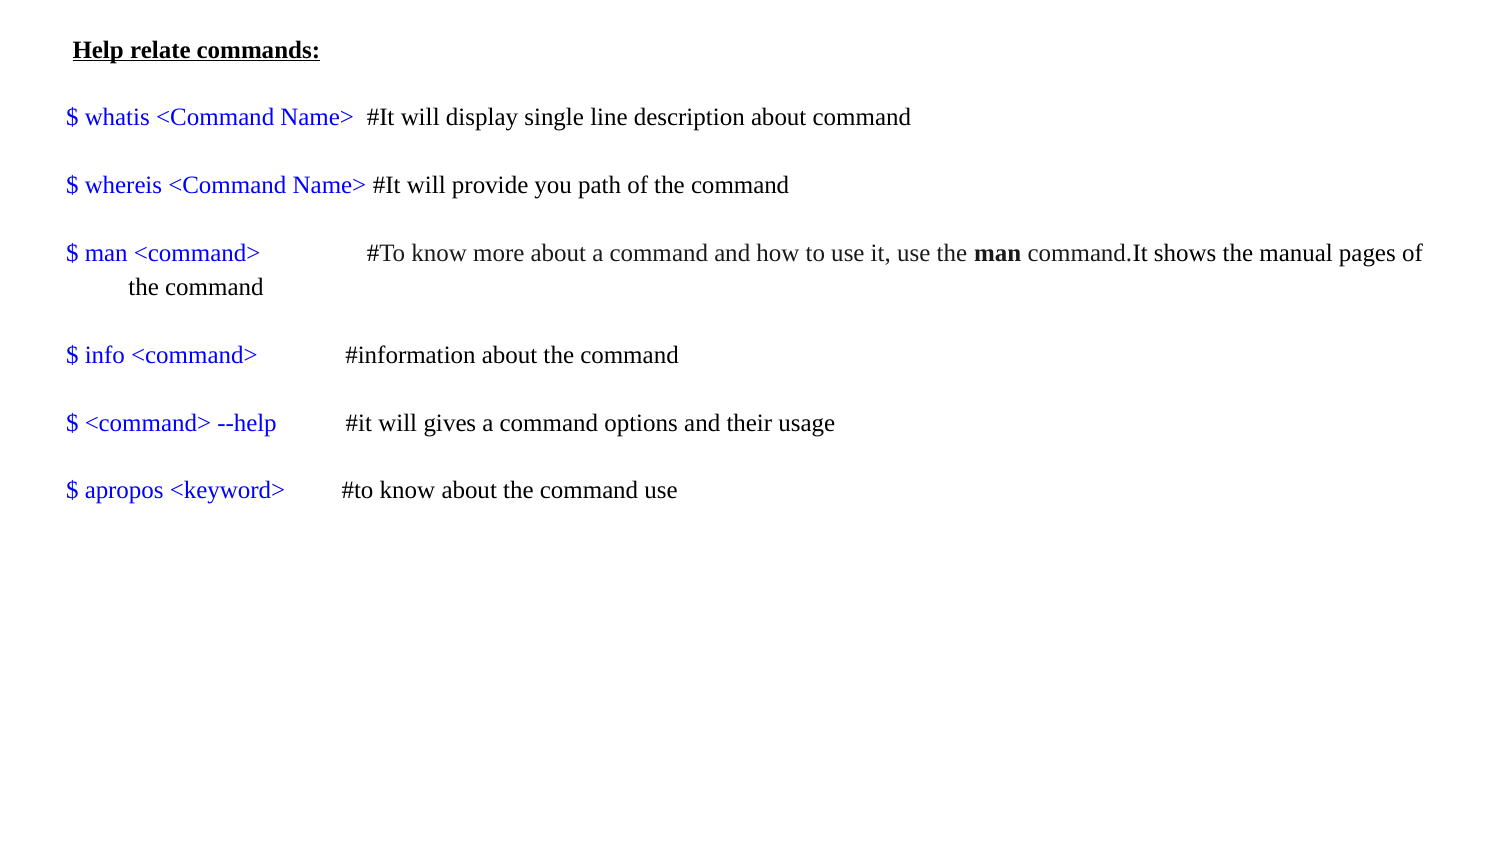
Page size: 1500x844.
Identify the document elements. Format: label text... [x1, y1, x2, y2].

list Help relate commands: $ whatis <Command Name> #It will display single line description about command $ whereis <Command Name> #It will provide you path of the command $ man <command> #To know more about a command and how to use it, use the man command.It shows the manual pages of the command $ info <command> #information about the command $ <command> --help #it will gives a command options and their usage $ apropos <keyword> #to know about the command use [51, 13, 1449, 750]
